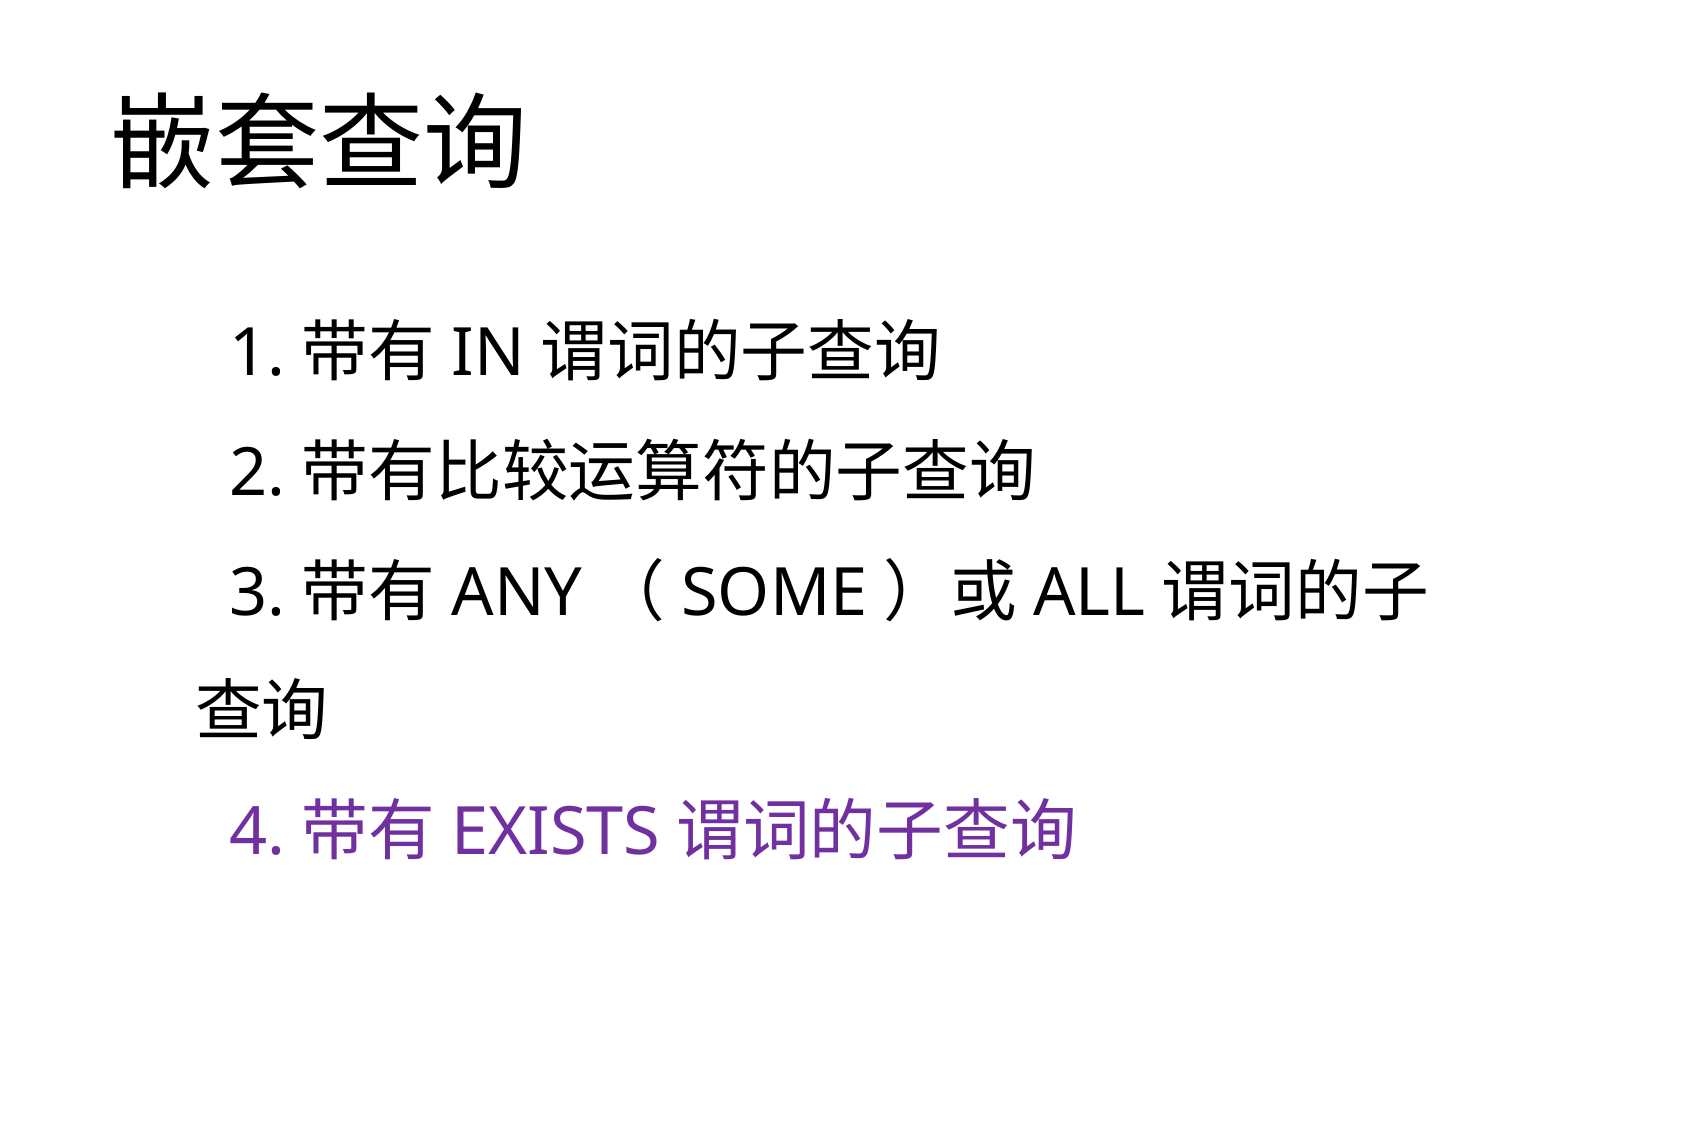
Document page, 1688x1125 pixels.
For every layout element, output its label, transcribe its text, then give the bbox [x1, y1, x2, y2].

title 嵌套查询 [84, 45, 1604, 233]
list 1.带有IN谓词的子查询 2.带有比较运算符的子查询 3.带有ANY（SOME）或ALL谓词的子查询 4.带有EXISTS谓词的子查询 [168, 255, 1519, 1052]
